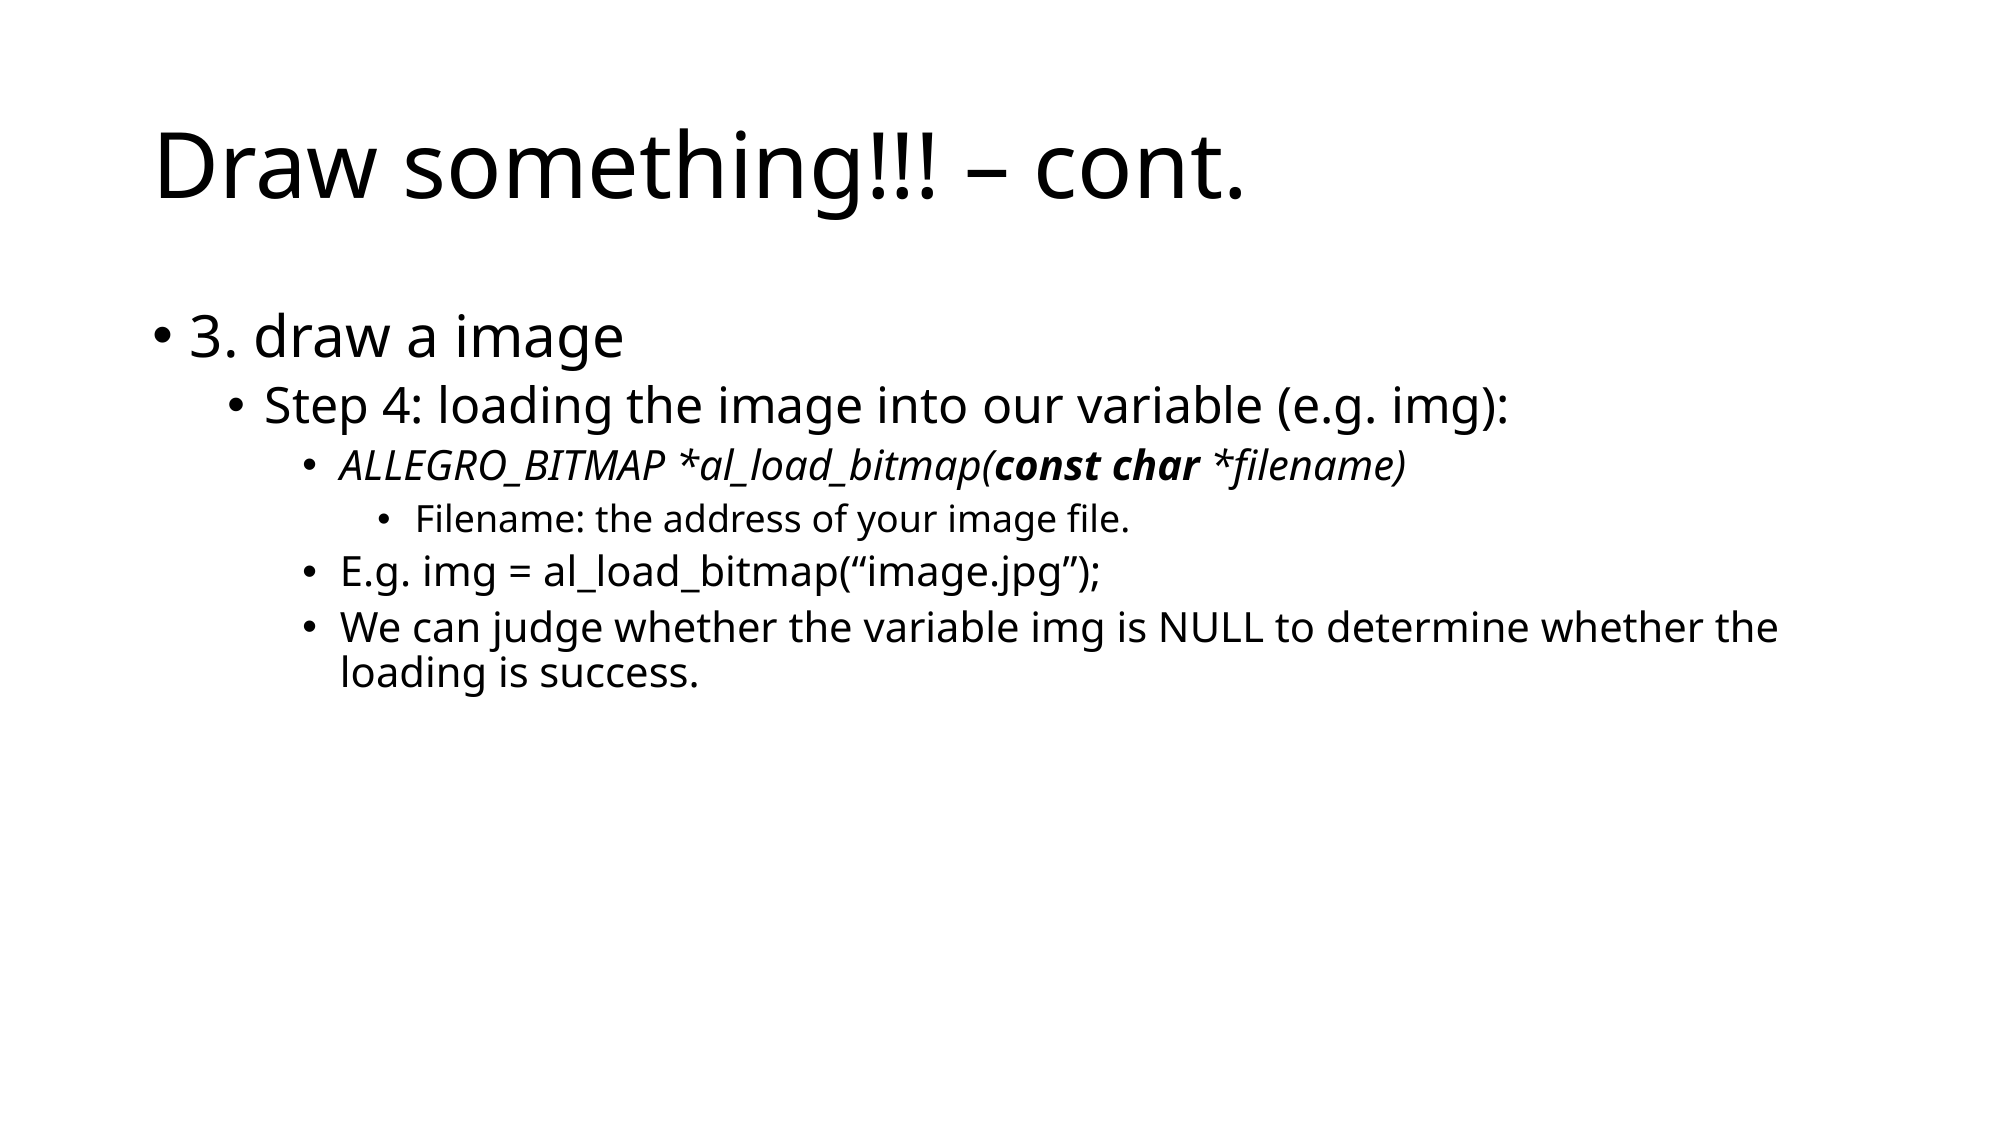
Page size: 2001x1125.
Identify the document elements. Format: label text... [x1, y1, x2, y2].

title Draw something!!! – cont. [137, 59, 1863, 278]
list 3. draw a image Step 4: loading the image into our variable (e.g. img): ALLEGRO_BITMAP *al_load_bitmap(const char *filename) Filename: the address of your image file. E.g. img = al_load_bitmap(“image.jpg”); We can judge whether the variable img is NULL to determine whether the loading is success. [137, 299, 1863, 1125]
